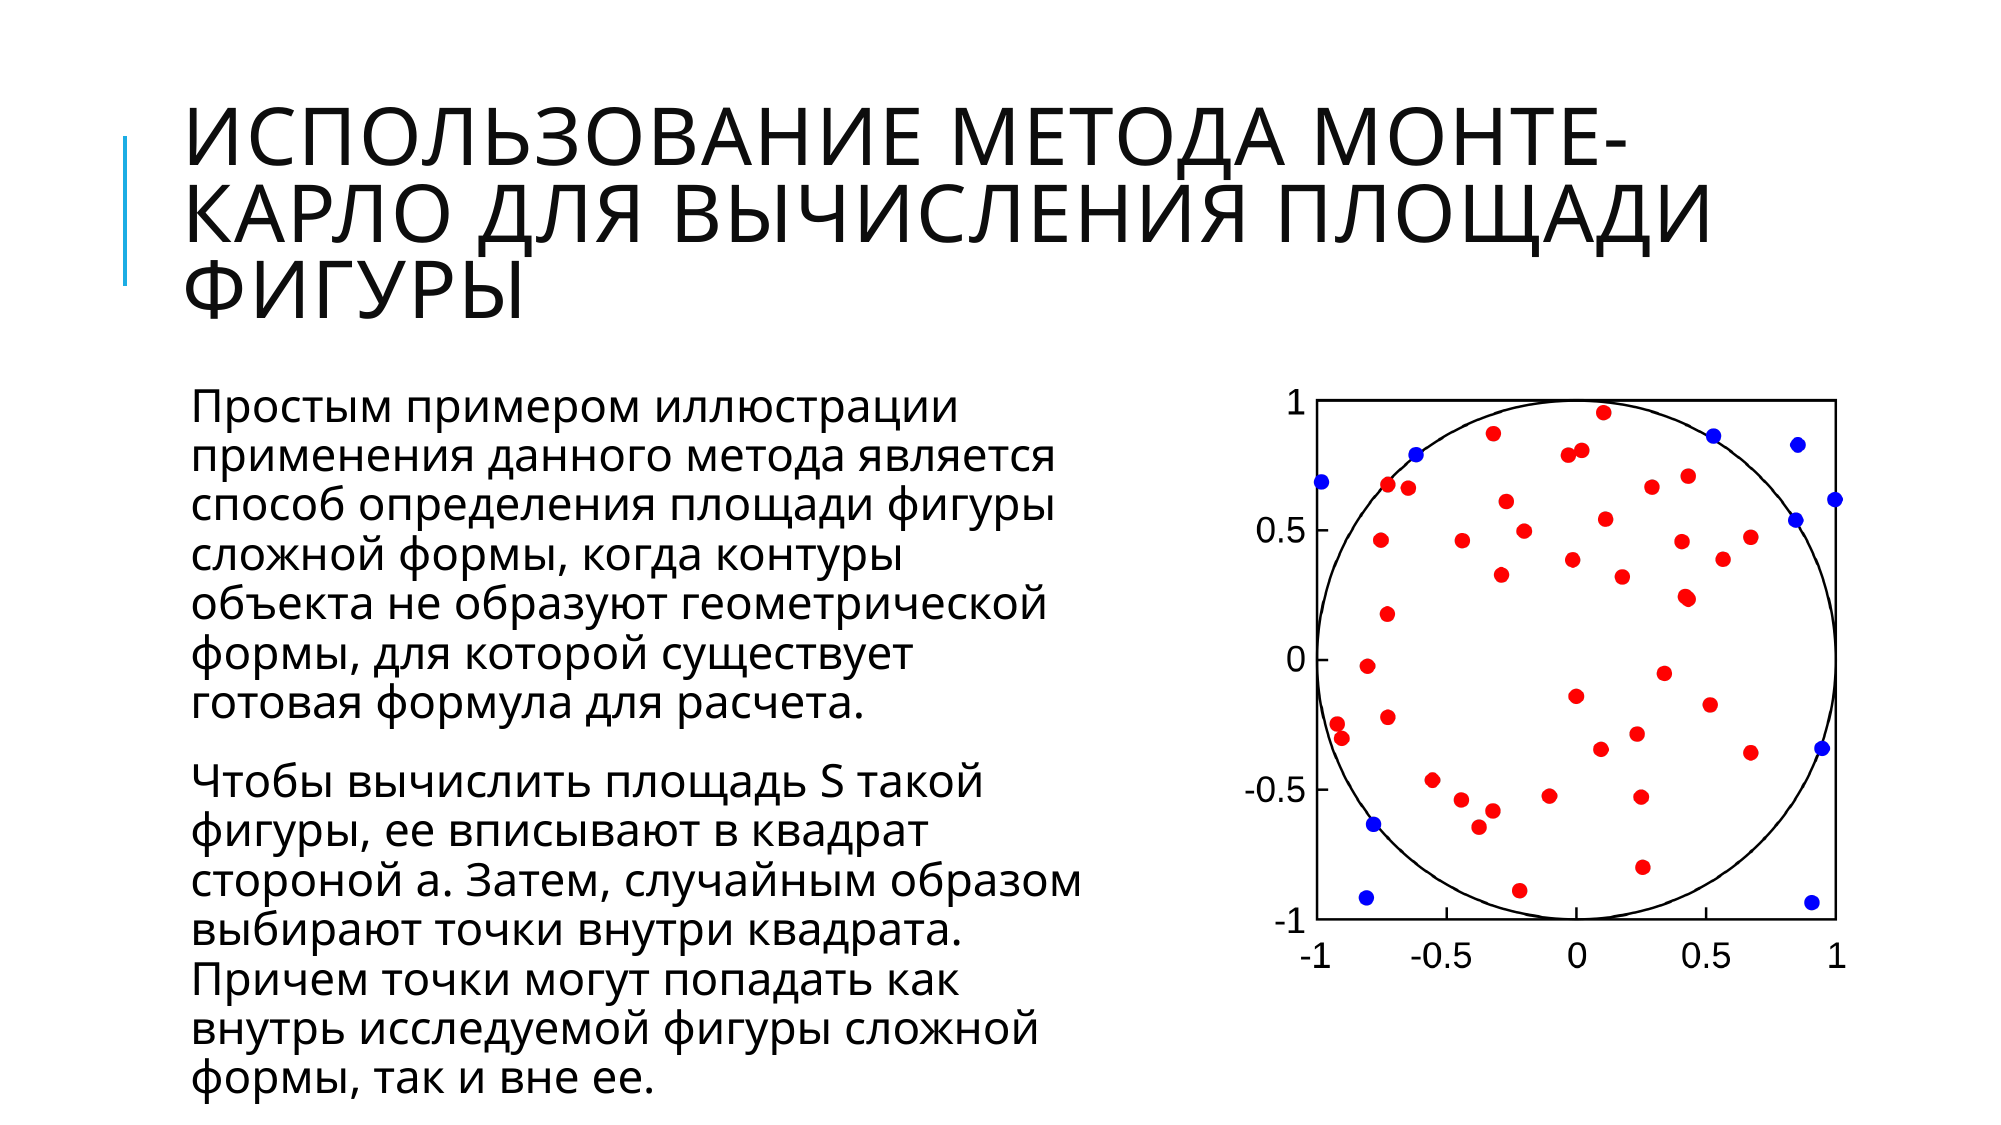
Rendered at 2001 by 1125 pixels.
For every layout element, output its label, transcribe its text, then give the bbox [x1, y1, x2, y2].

list Простым примером иллюстрации применения данного метода является способ определения площади фигуры сложной формы, когда контуры объекта не образуют геометрической формы, для которой существует готовая формула для расчета. Чтобы вычислить площадь S такой фигуры, ее вписывают в квадрат стороной a. Затем, случайным образом выбирают точки внутри квадрата. Причем точки могут попадать как внутрь исследуемой фигуры сложной формы, так и вне ее. [168, 375, 1096, 1035]
picture [1231, 374, 1855, 980]
title Использование метода Монте-Карло для вычисления площади фигуры [168, 96, 1763, 342]
